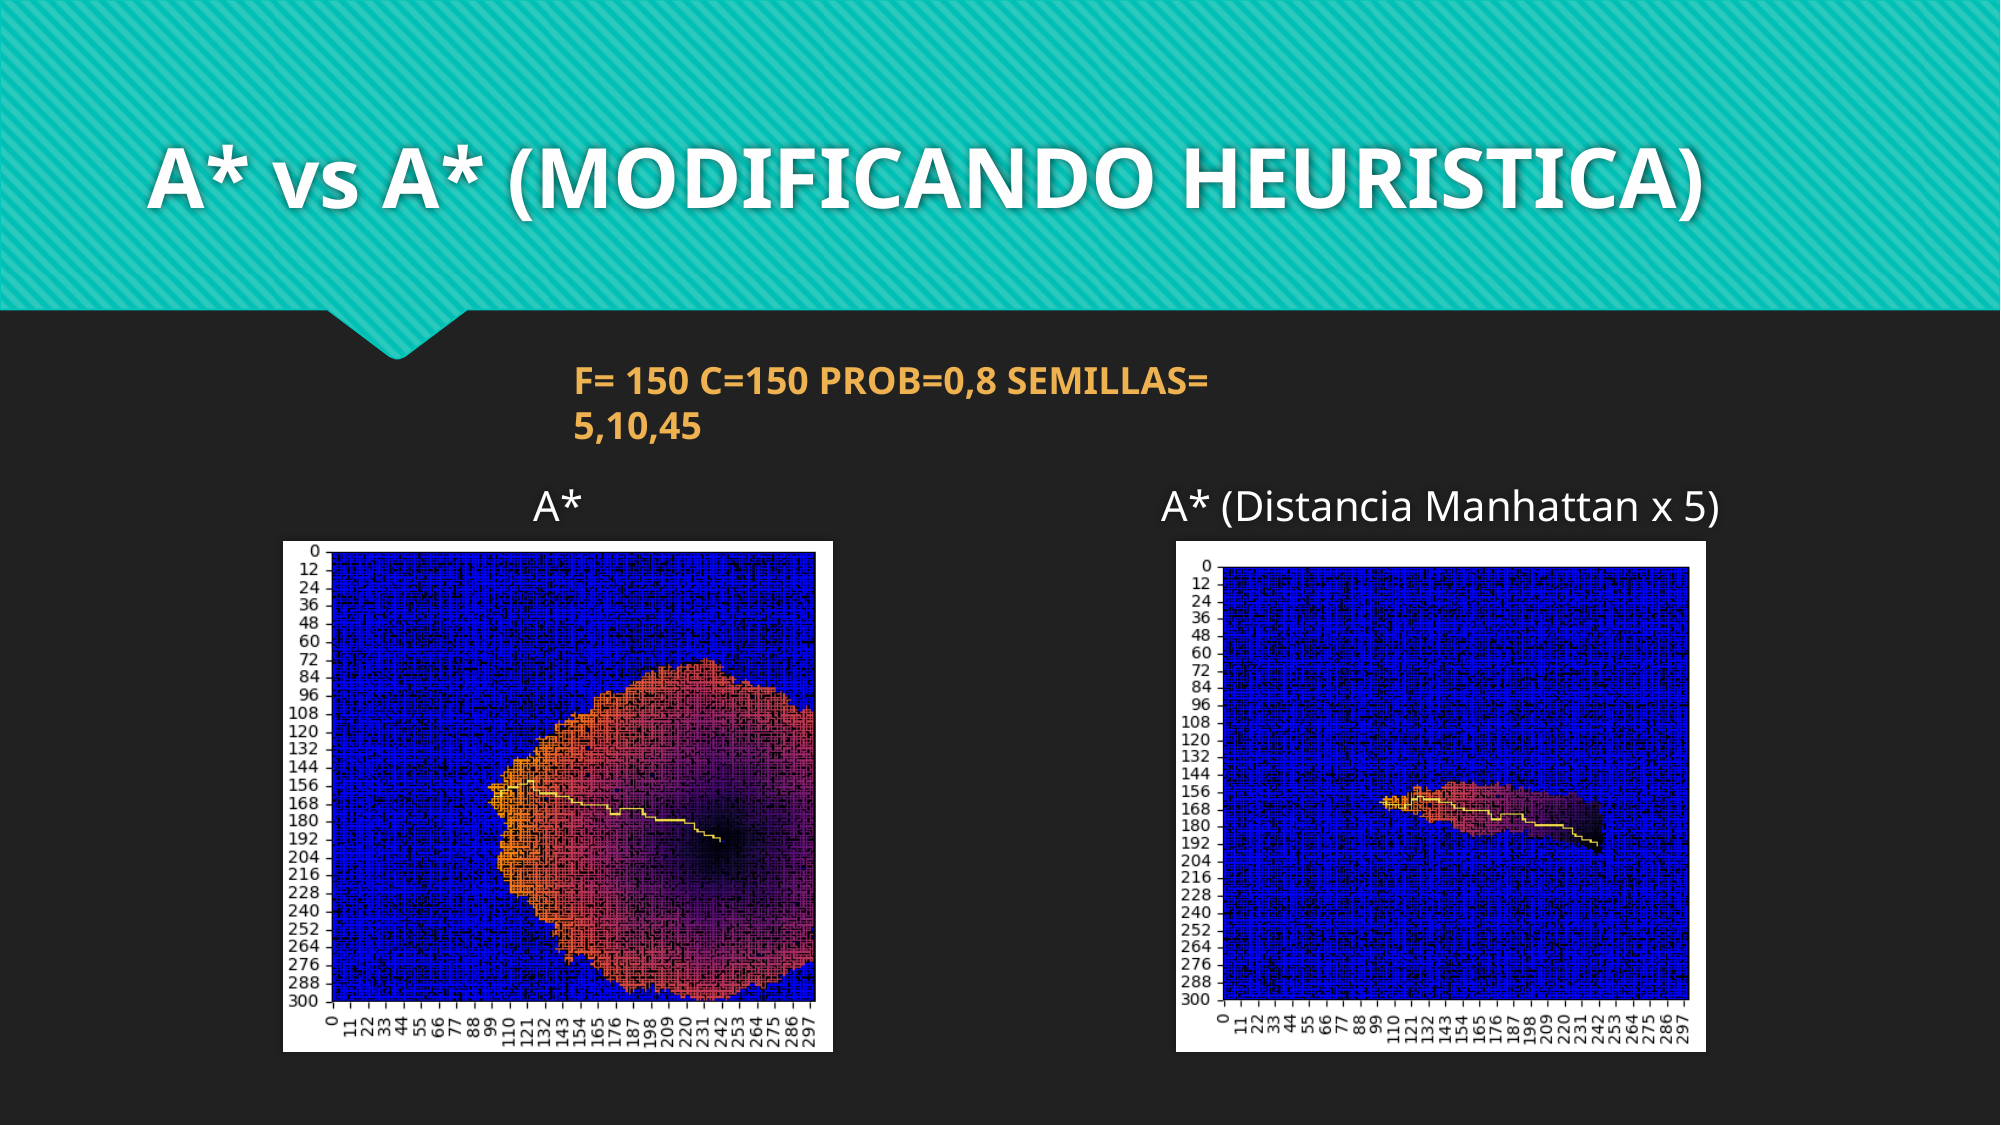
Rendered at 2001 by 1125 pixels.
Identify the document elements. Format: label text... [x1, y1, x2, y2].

text_box F= 150 C=150 PROB=0,8 SEMILLAS= 5,10,45 [558, 349, 1352, 455]
list A* [132, 442, 985, 538]
list A* (Distancia Manhattan x 5) [1014, 442, 1868, 538]
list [283, 541, 834, 1052]
title A* vs A* (MODIFICANDO HEURISTICA) [132, 73, 1868, 233]
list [1176, 541, 1706, 1052]
